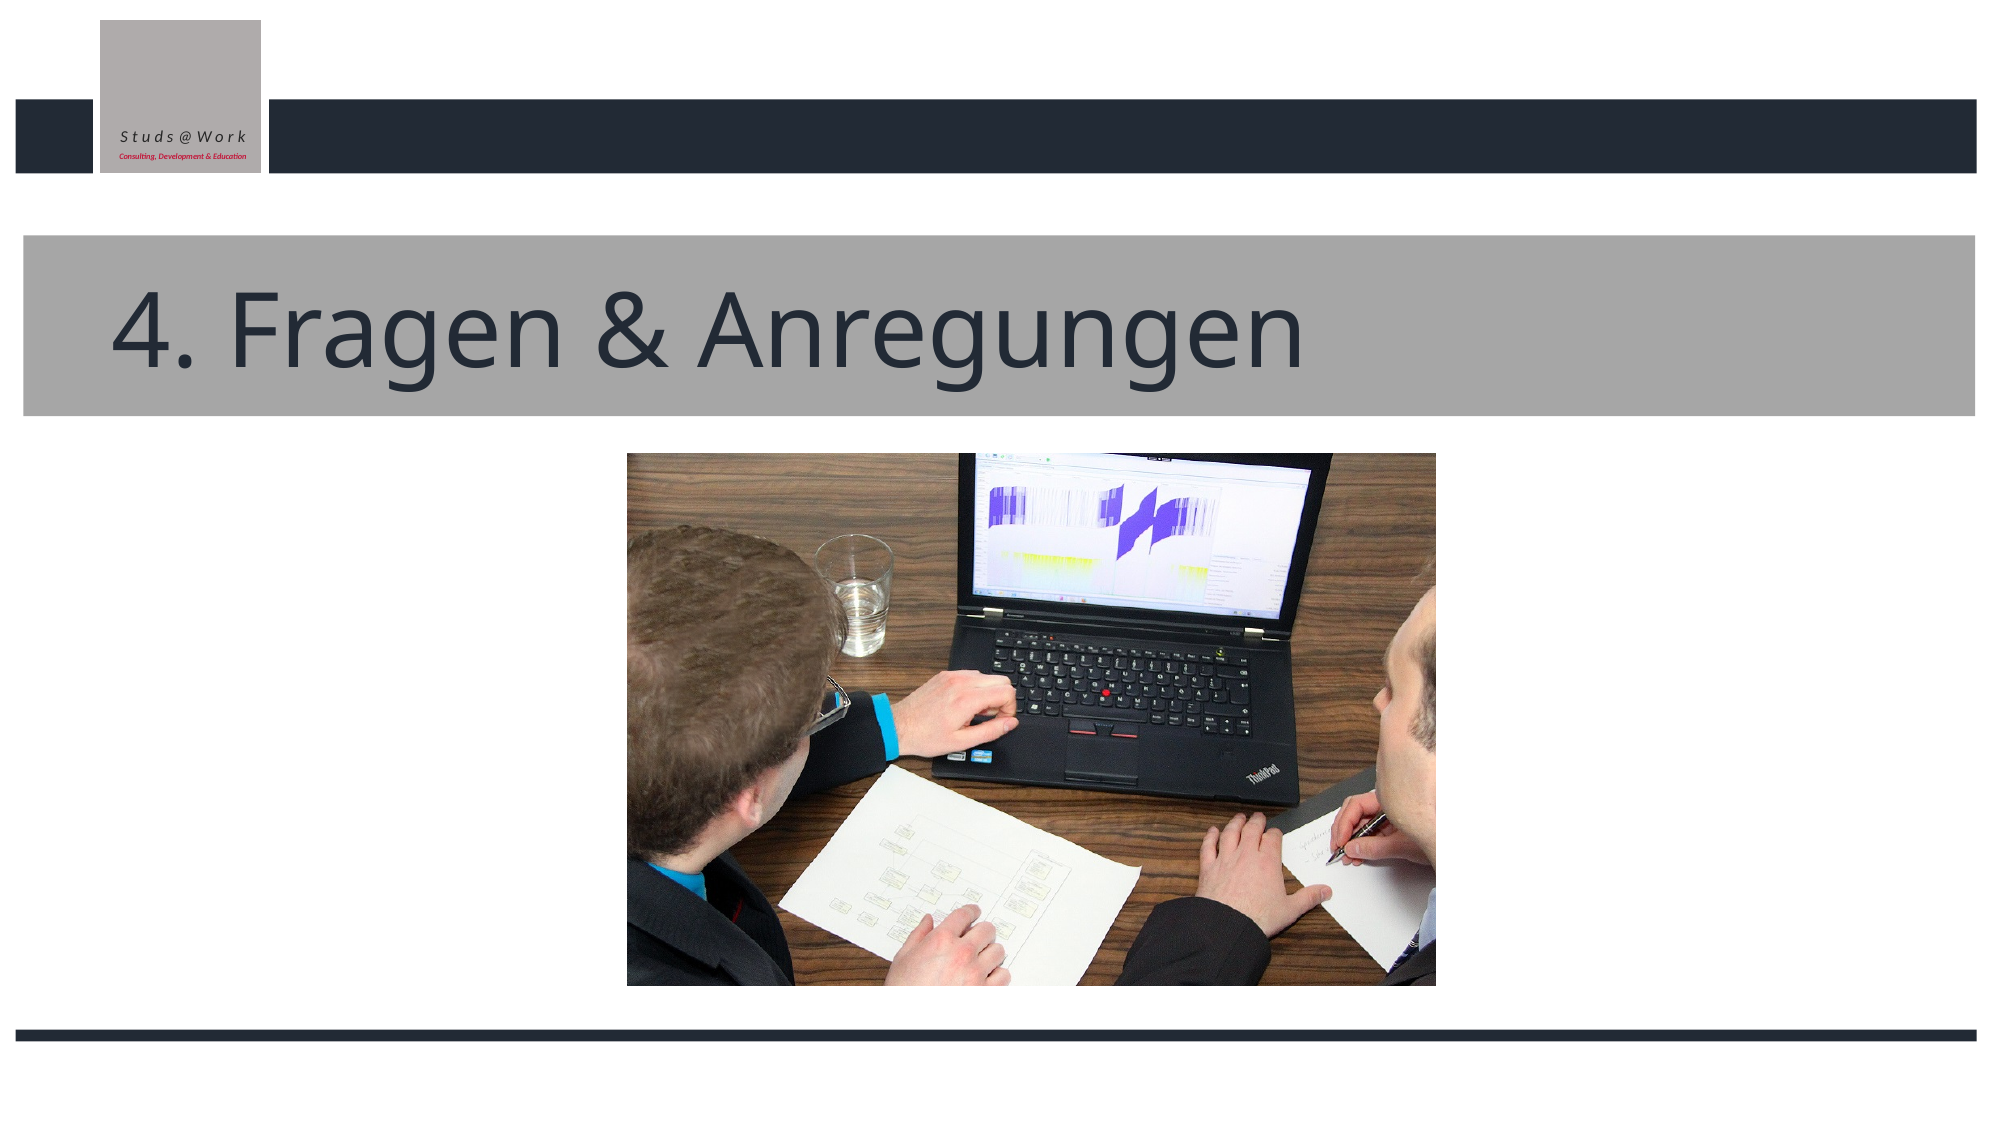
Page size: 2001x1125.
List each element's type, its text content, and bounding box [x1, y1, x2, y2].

title 4. Fragen & Anregungen [96, 270, 1485, 401]
text_box [22, 234, 1976, 417]
picture [627, 453, 1436, 986]
